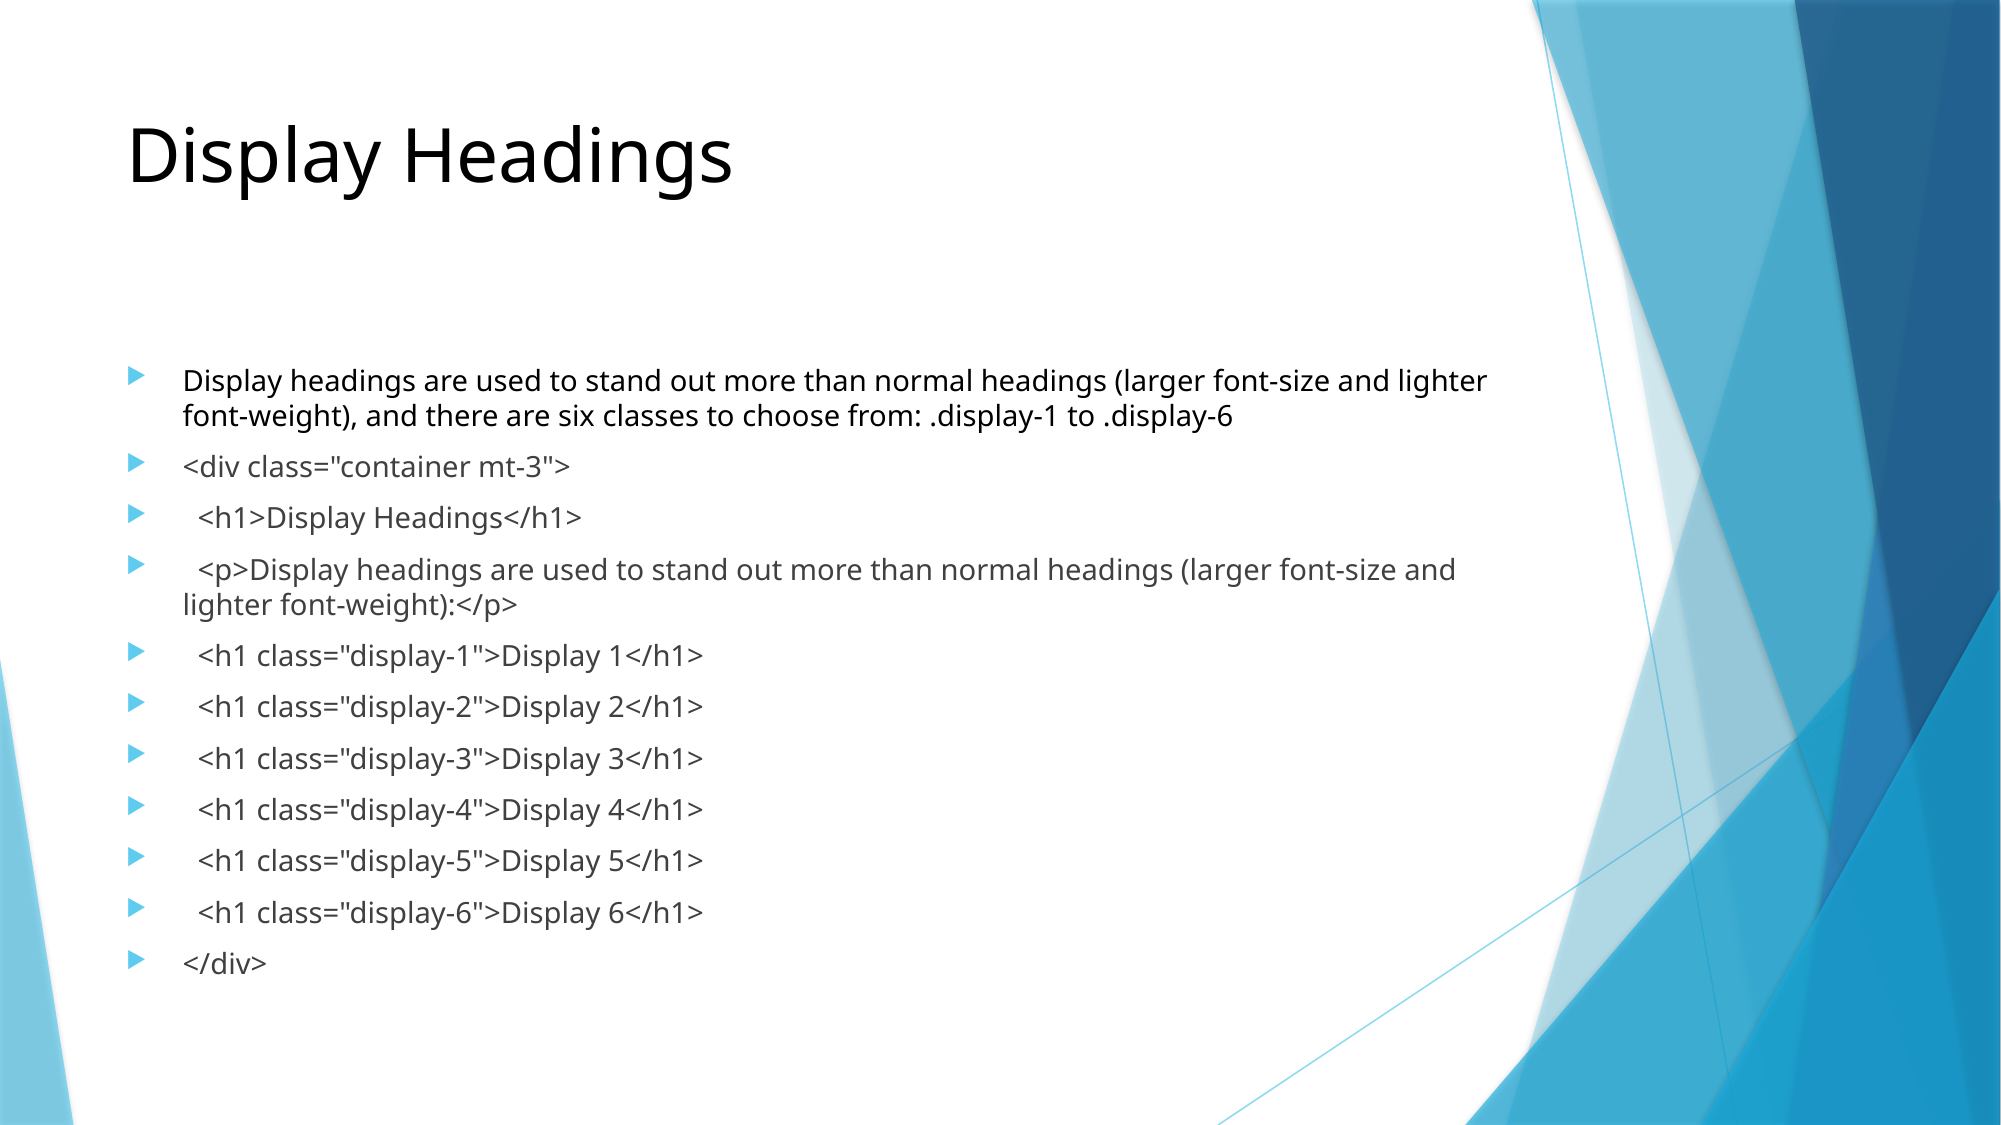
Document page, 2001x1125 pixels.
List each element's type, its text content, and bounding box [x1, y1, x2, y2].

list Display headings are used to stand out more than normal headings (larger font-size and lighter font-weight), and there are six classes to choose from: .display-1 to .display-6 <div class="container mt-3"> <h1>Display Headings</h1> <p>Display headings are used to stand out more than normal headings (larger font-size and lighter font-weight):</p> <h1 class="display-1">Display 1</h1> <h1 class="display-2">Display 2</h1> <h1 class="display-3">Display 3</h1> <h1 class="display-4">Display 4</h1> <h1 class="display-5">Display 5</h1> <h1 class="display-6">Display 6</h1> </div> [111, 354, 1522, 992]
title Display Headings [111, 99, 1522, 317]
